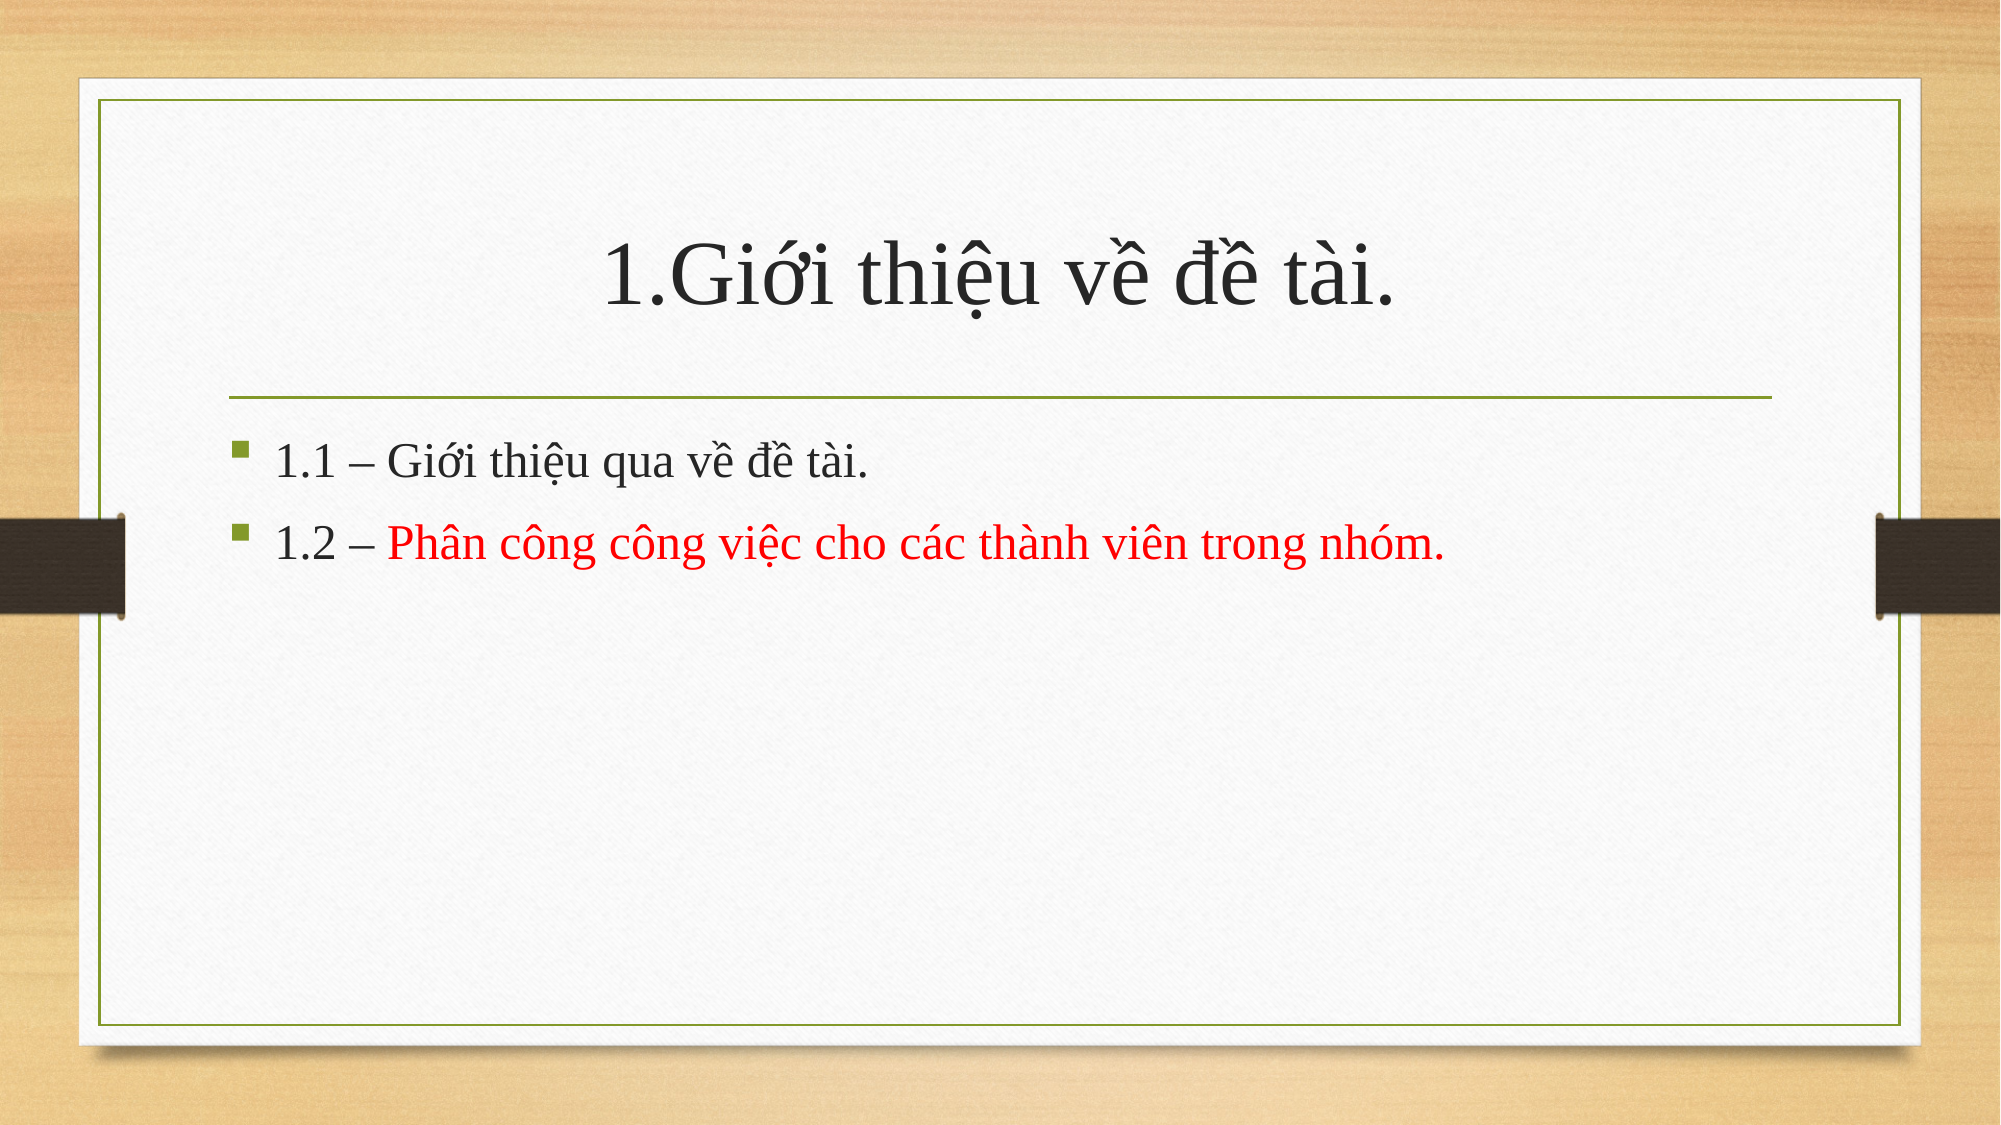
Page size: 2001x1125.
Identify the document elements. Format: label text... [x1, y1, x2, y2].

list 1.1 – Giới thiệu qua về đề tài. 1.2 – Phân công công việc cho các thành viên trong nhóm. [212, 419, 1788, 964]
title 1.Giới thiệu về đề tài. [212, 161, 1788, 375]
picture [0, 0, 2001, 1125]
